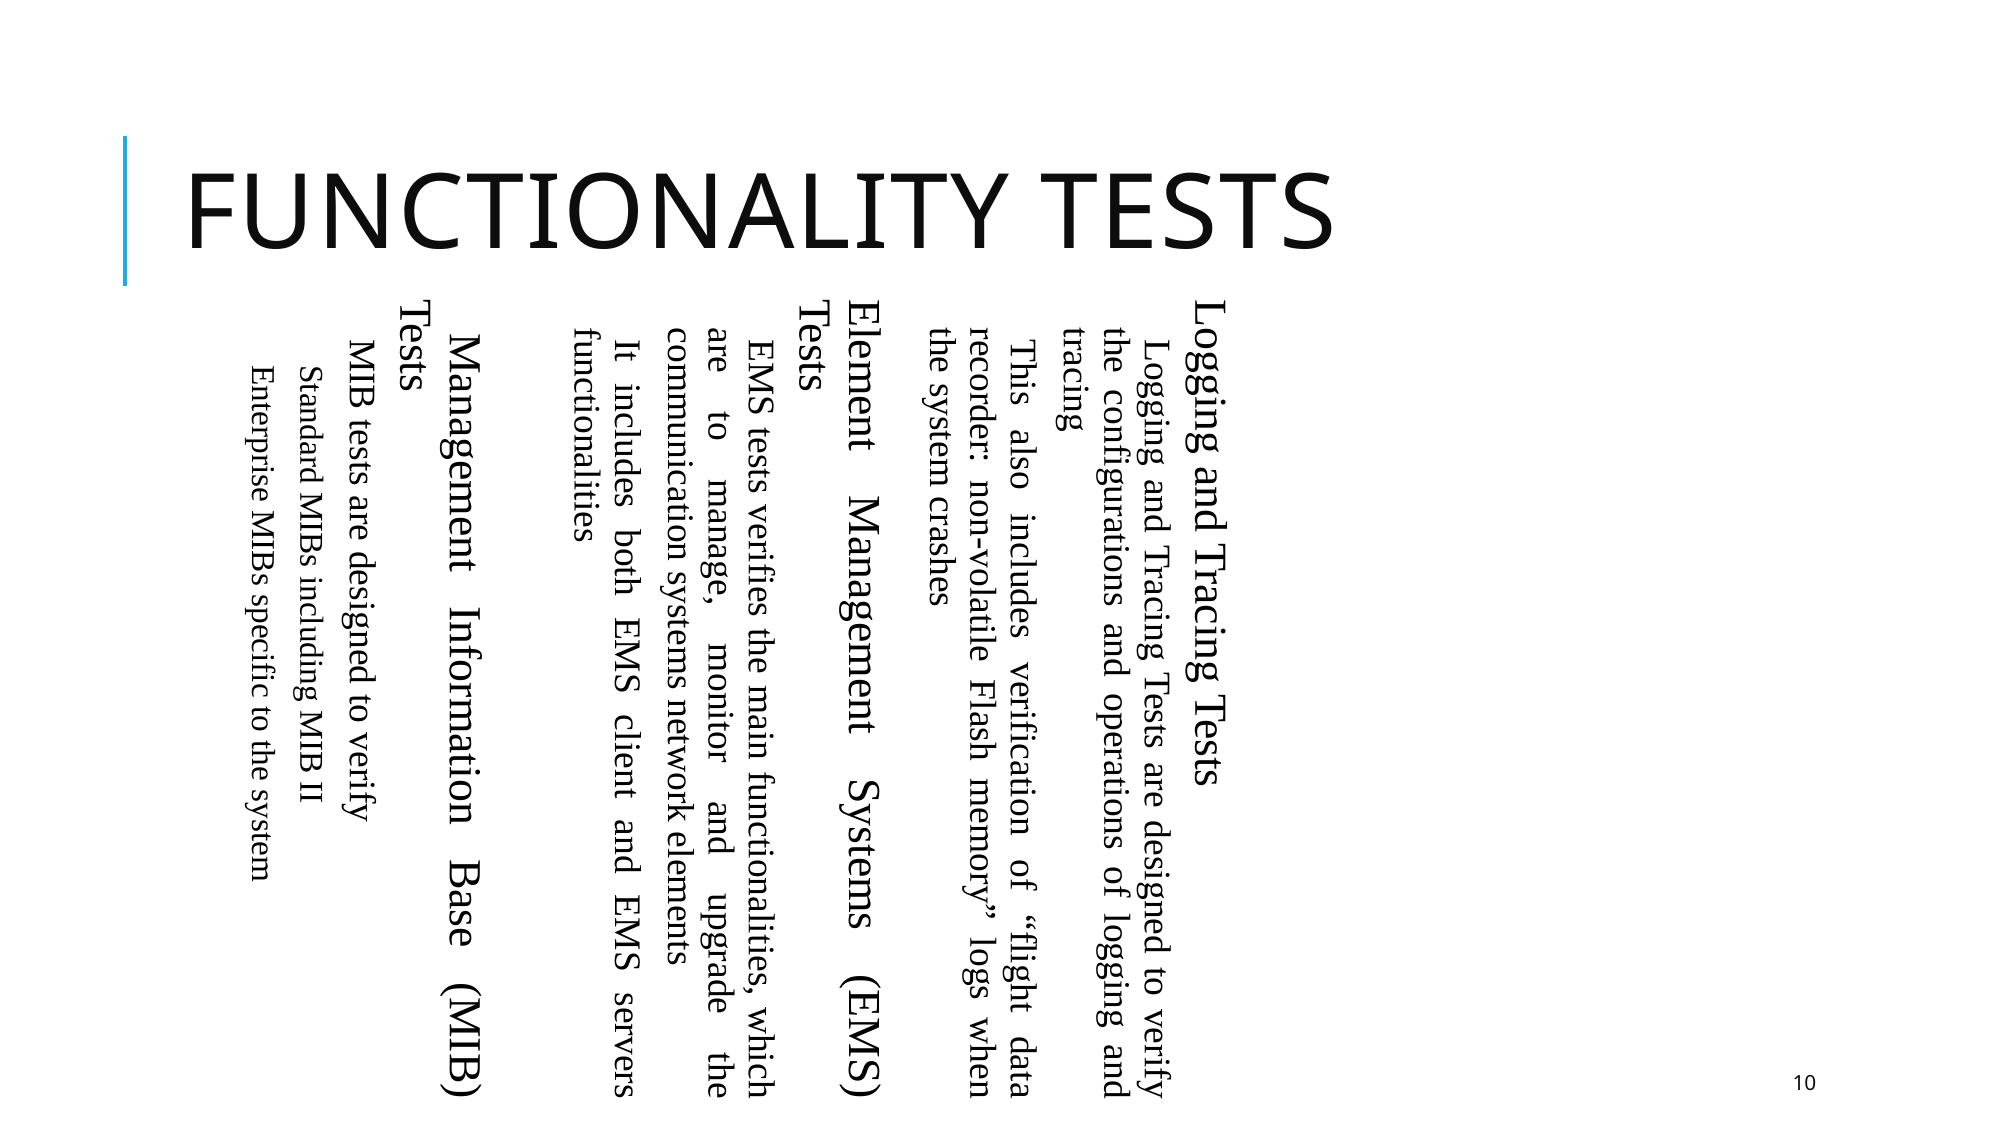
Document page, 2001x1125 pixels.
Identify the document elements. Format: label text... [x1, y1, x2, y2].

slide_number 10 [1777, 1061, 1938, 1107]
title Functionality Tests [168, 96, 1763, 342]
list Logging and Tracing Tests Logging and Tracing Tests are designed to verify the configurations and operations of logging and tracing This also includes verification of “flight data recorder: non-volatile Flash memory” logs when the system crashes Element Management Systems (EMS) Tests EMS tests verifies the main functionalities, which are to manage, monitor and upgrade the communication systems network elements It includes both EMS client and EMS servers functionalities Management Information Base (MIB) Tests MIB tests are designed to verify Standard MIBs including MIB II Enterprise MIBs specific to the system [168, 276, 1639, 1107]
